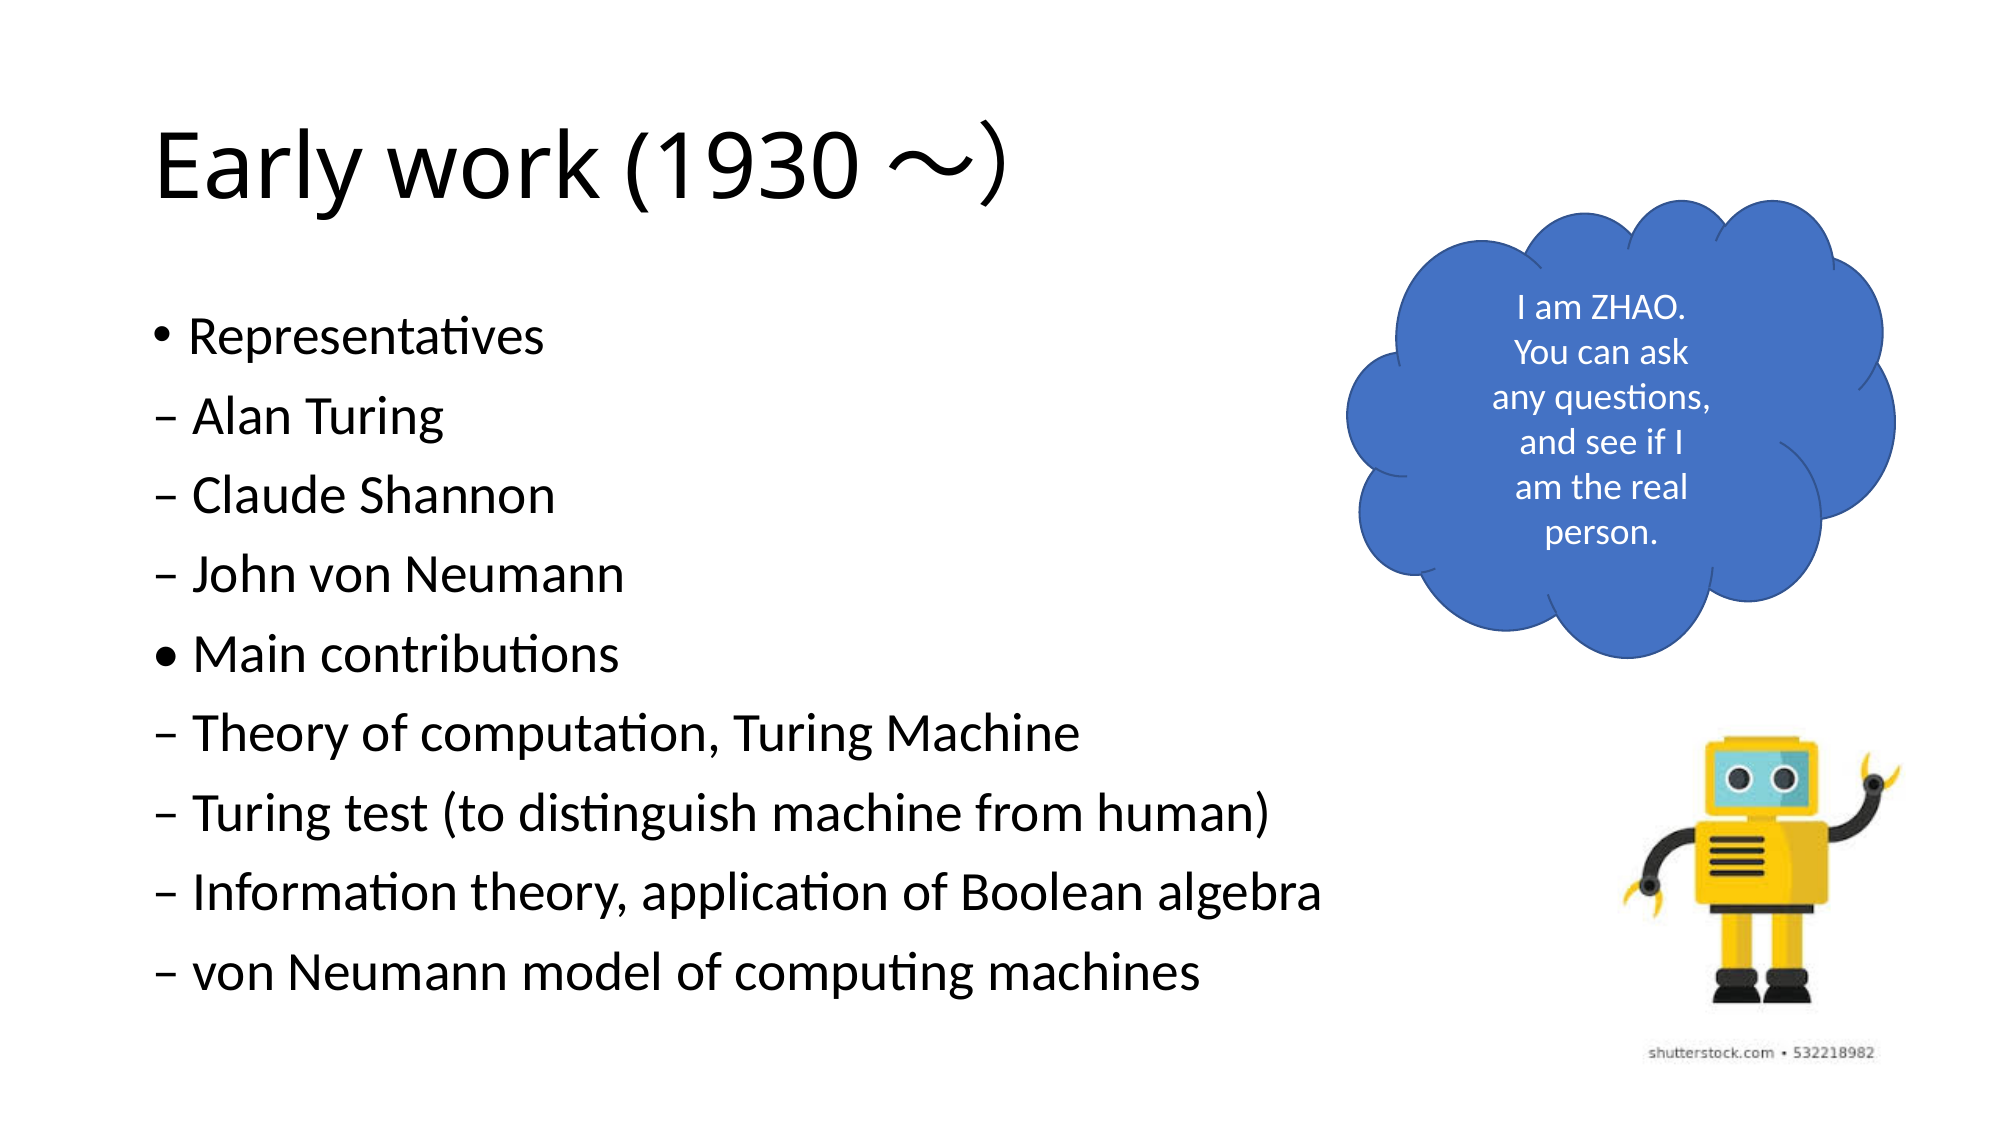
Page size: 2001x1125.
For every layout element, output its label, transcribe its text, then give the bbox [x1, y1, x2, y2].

picture [1593, 700, 1931, 1066]
title Early work (1930～） [137, 59, 1863, 278]
text_box I am ZHAO. You can ask any questions, and see if I am the real person. [1346, 199, 1896, 660]
list Representatives – Alan Turing – Claude Shannon – John von Neumann • Main contributions – Theory of computation, Turing Machine – Turing test (to distinguish machine from human) – Information theory, application of Boolean algebra – von Neumann model of computing machines [137, 299, 1863, 1014]
